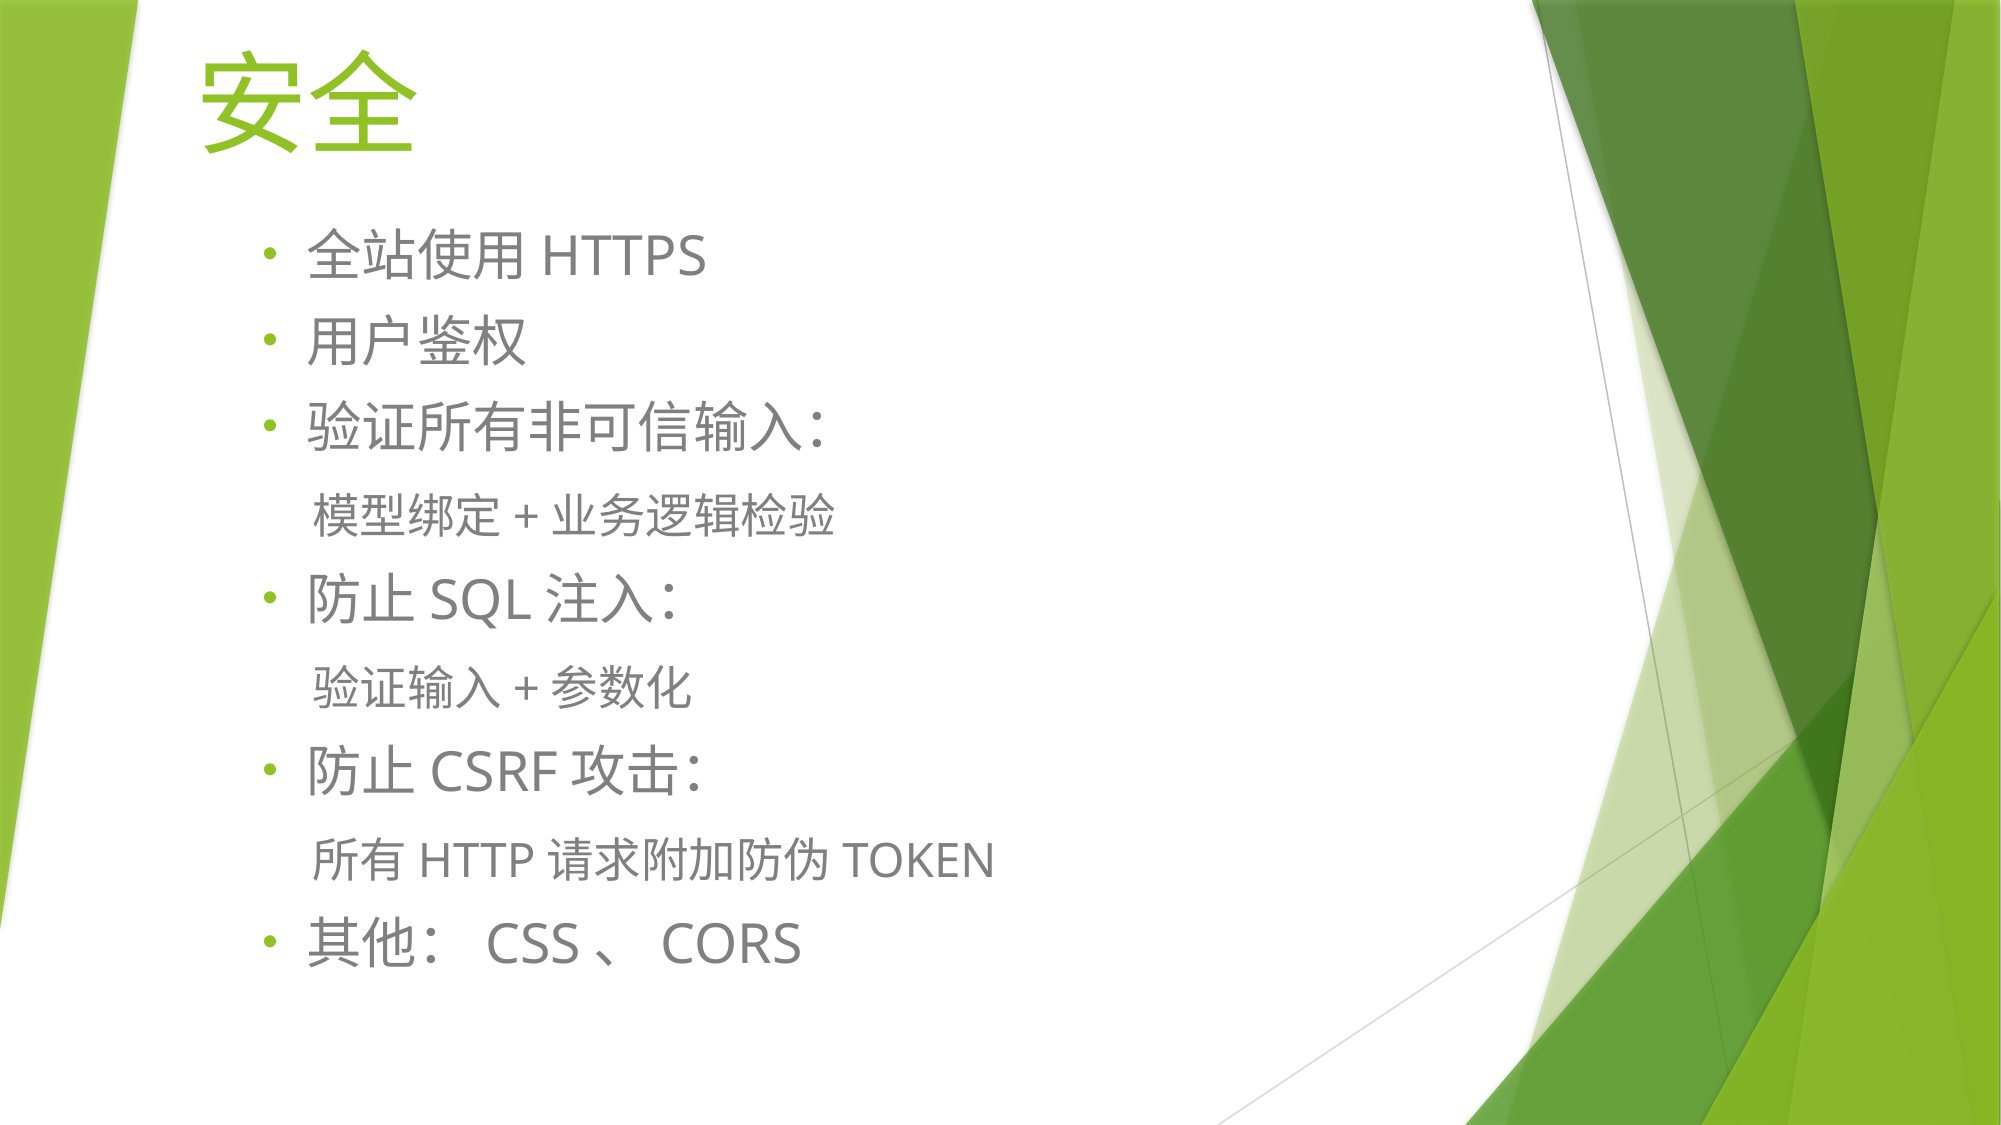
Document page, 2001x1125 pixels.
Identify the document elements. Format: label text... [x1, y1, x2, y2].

subtitle 全站使用HTTPS 用户鉴权 验证所有非可信输入： 模型绑定+业务逻辑检验 防止SQL注入： 验证输入+参数化 防止CSRF攻击： 所有HTTP请求附加防伪TOKEN 其他：CSS、CORS [247, 212, 1522, 990]
title 安全 [167, 21, 435, 176]
